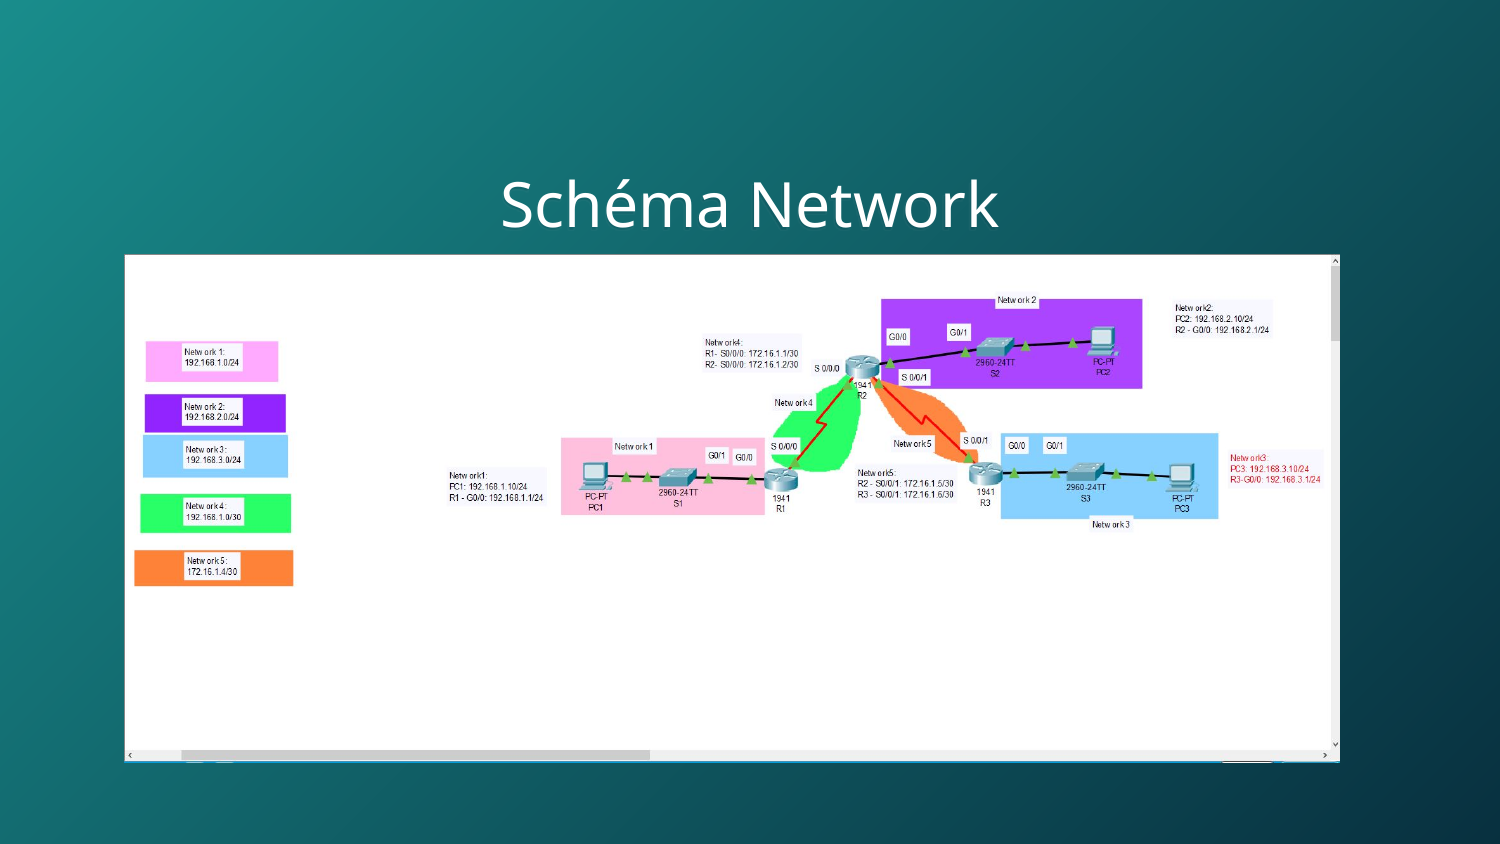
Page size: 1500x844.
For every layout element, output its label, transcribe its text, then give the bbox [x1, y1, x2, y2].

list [124, 254, 1341, 763]
title Schéma Network [159, 174, 1340, 240]
